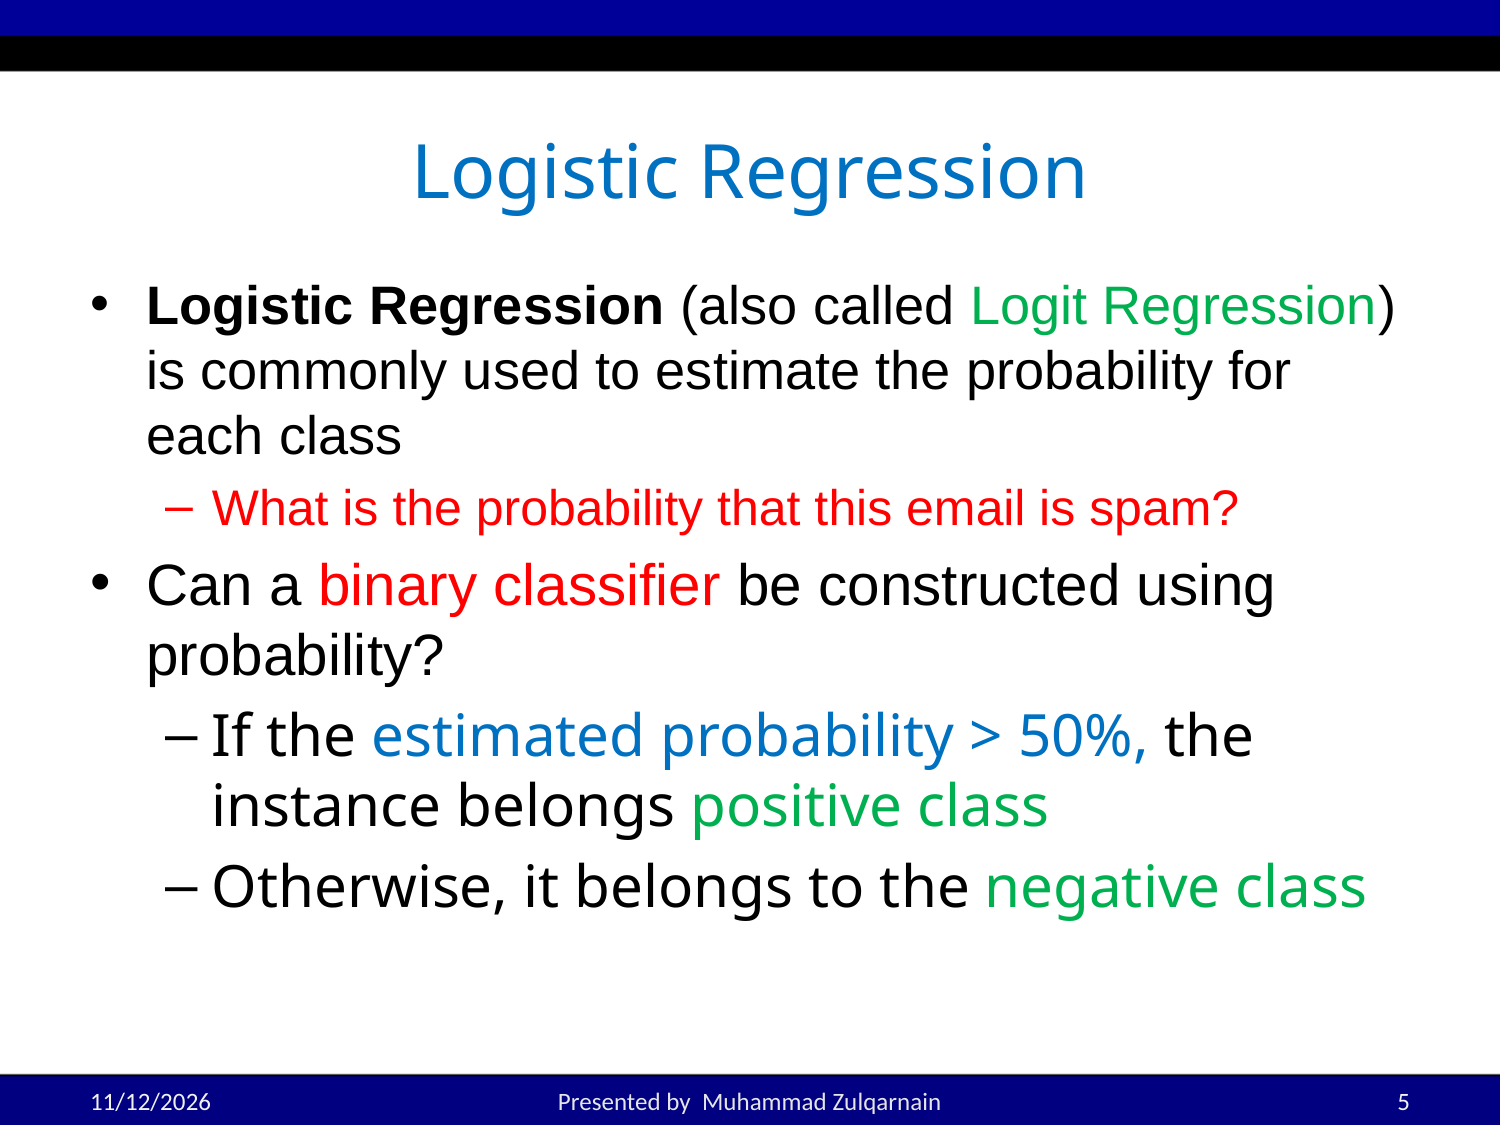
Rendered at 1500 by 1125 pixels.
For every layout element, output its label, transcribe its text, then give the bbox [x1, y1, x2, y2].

footer Presented by Muhammad Zulqarnain [512, 1062, 988, 1125]
slide_number 5 [1074, 1062, 1425, 1125]
title Logistic Regression [75, 99, 1425, 238]
picture [0, 0, 1500, 1125]
list Logistic Regression (also called Logit Regression) is commonly used to estimate the probability for each class What is the probability that this email is spam? Can a binary classifier be constructed using probability? If the estimated probability > 50%, the instance belongs positive class Otherwise, it belongs to the negative class [75, 262, 1425, 1005]
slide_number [75, 1062, 425, 1125]
